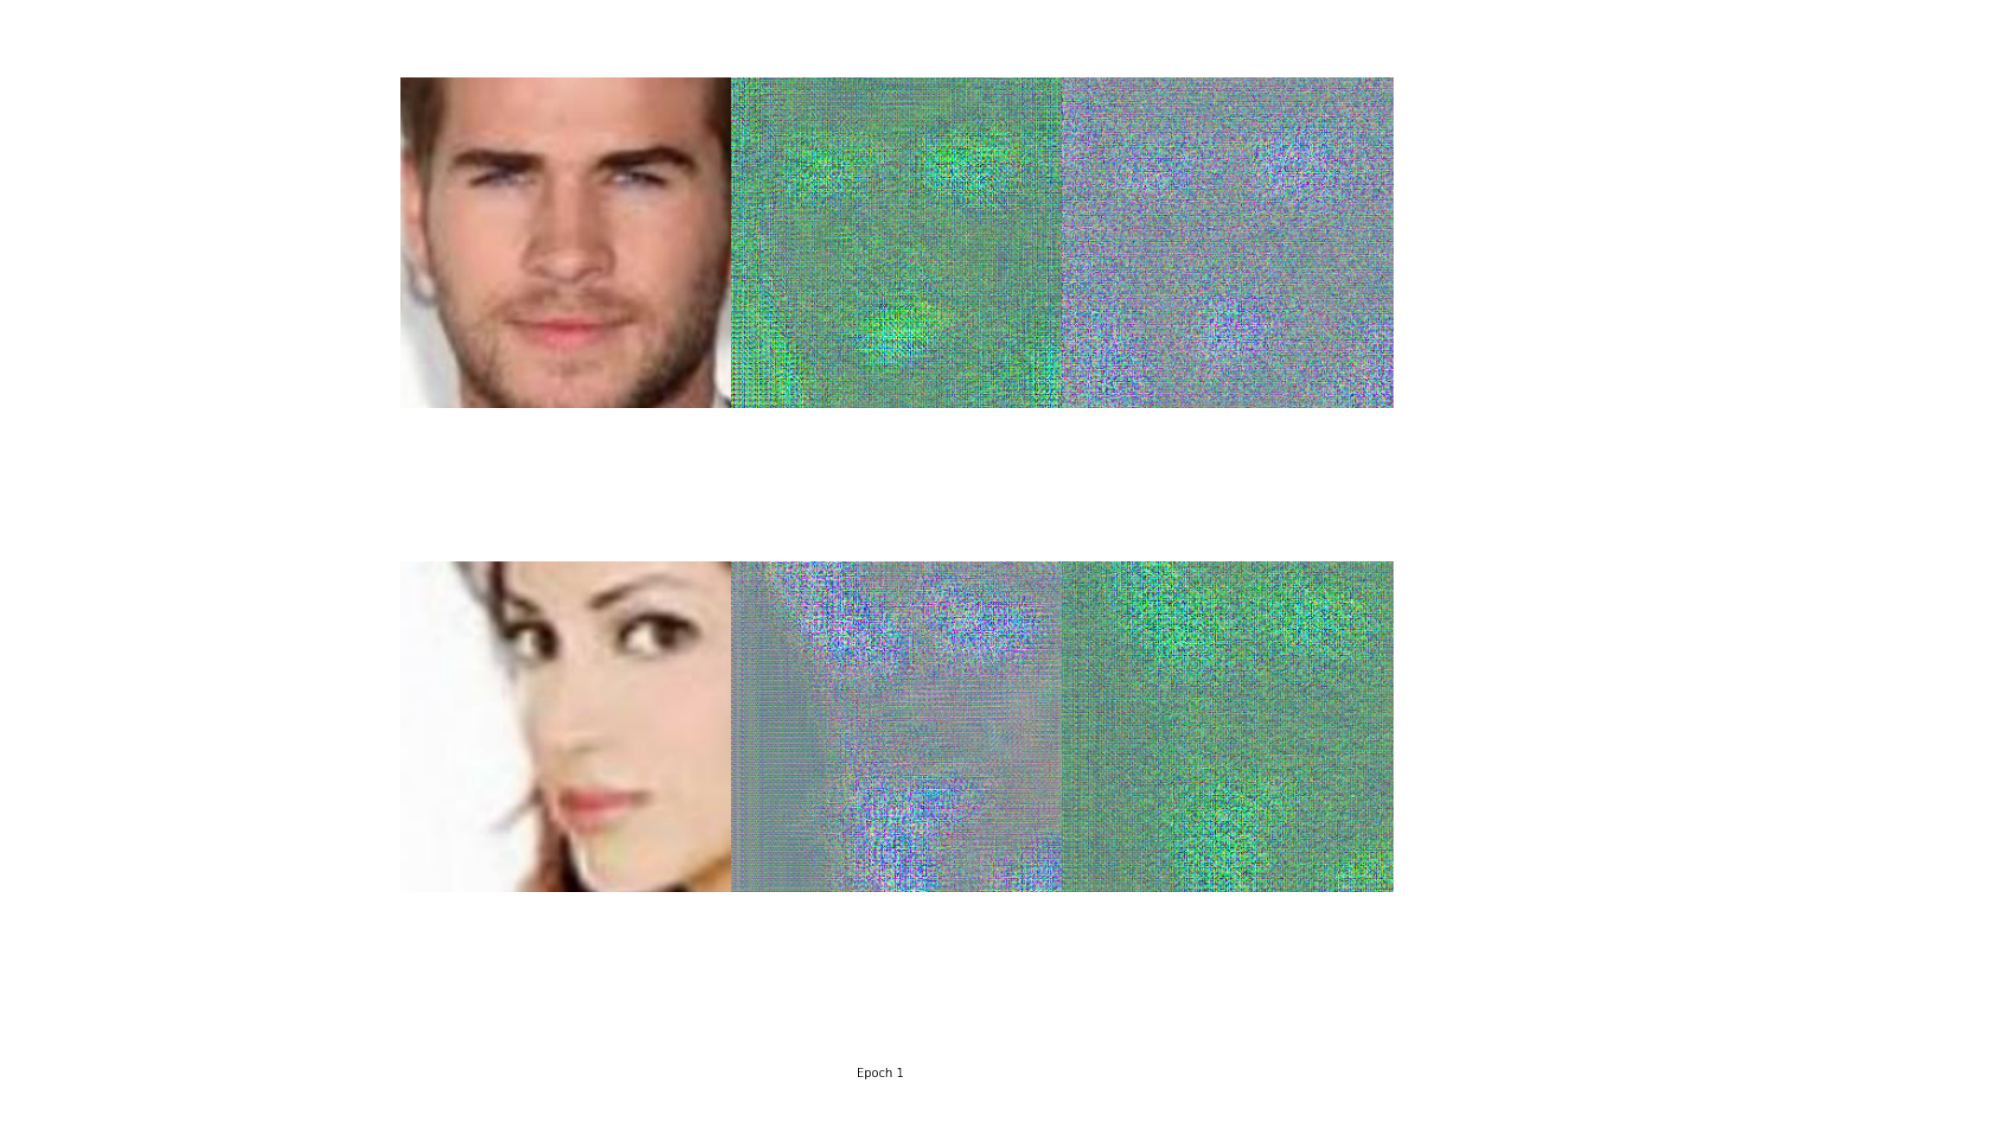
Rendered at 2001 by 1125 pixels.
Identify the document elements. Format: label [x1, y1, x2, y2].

picture [392, 69, 1401, 1088]
